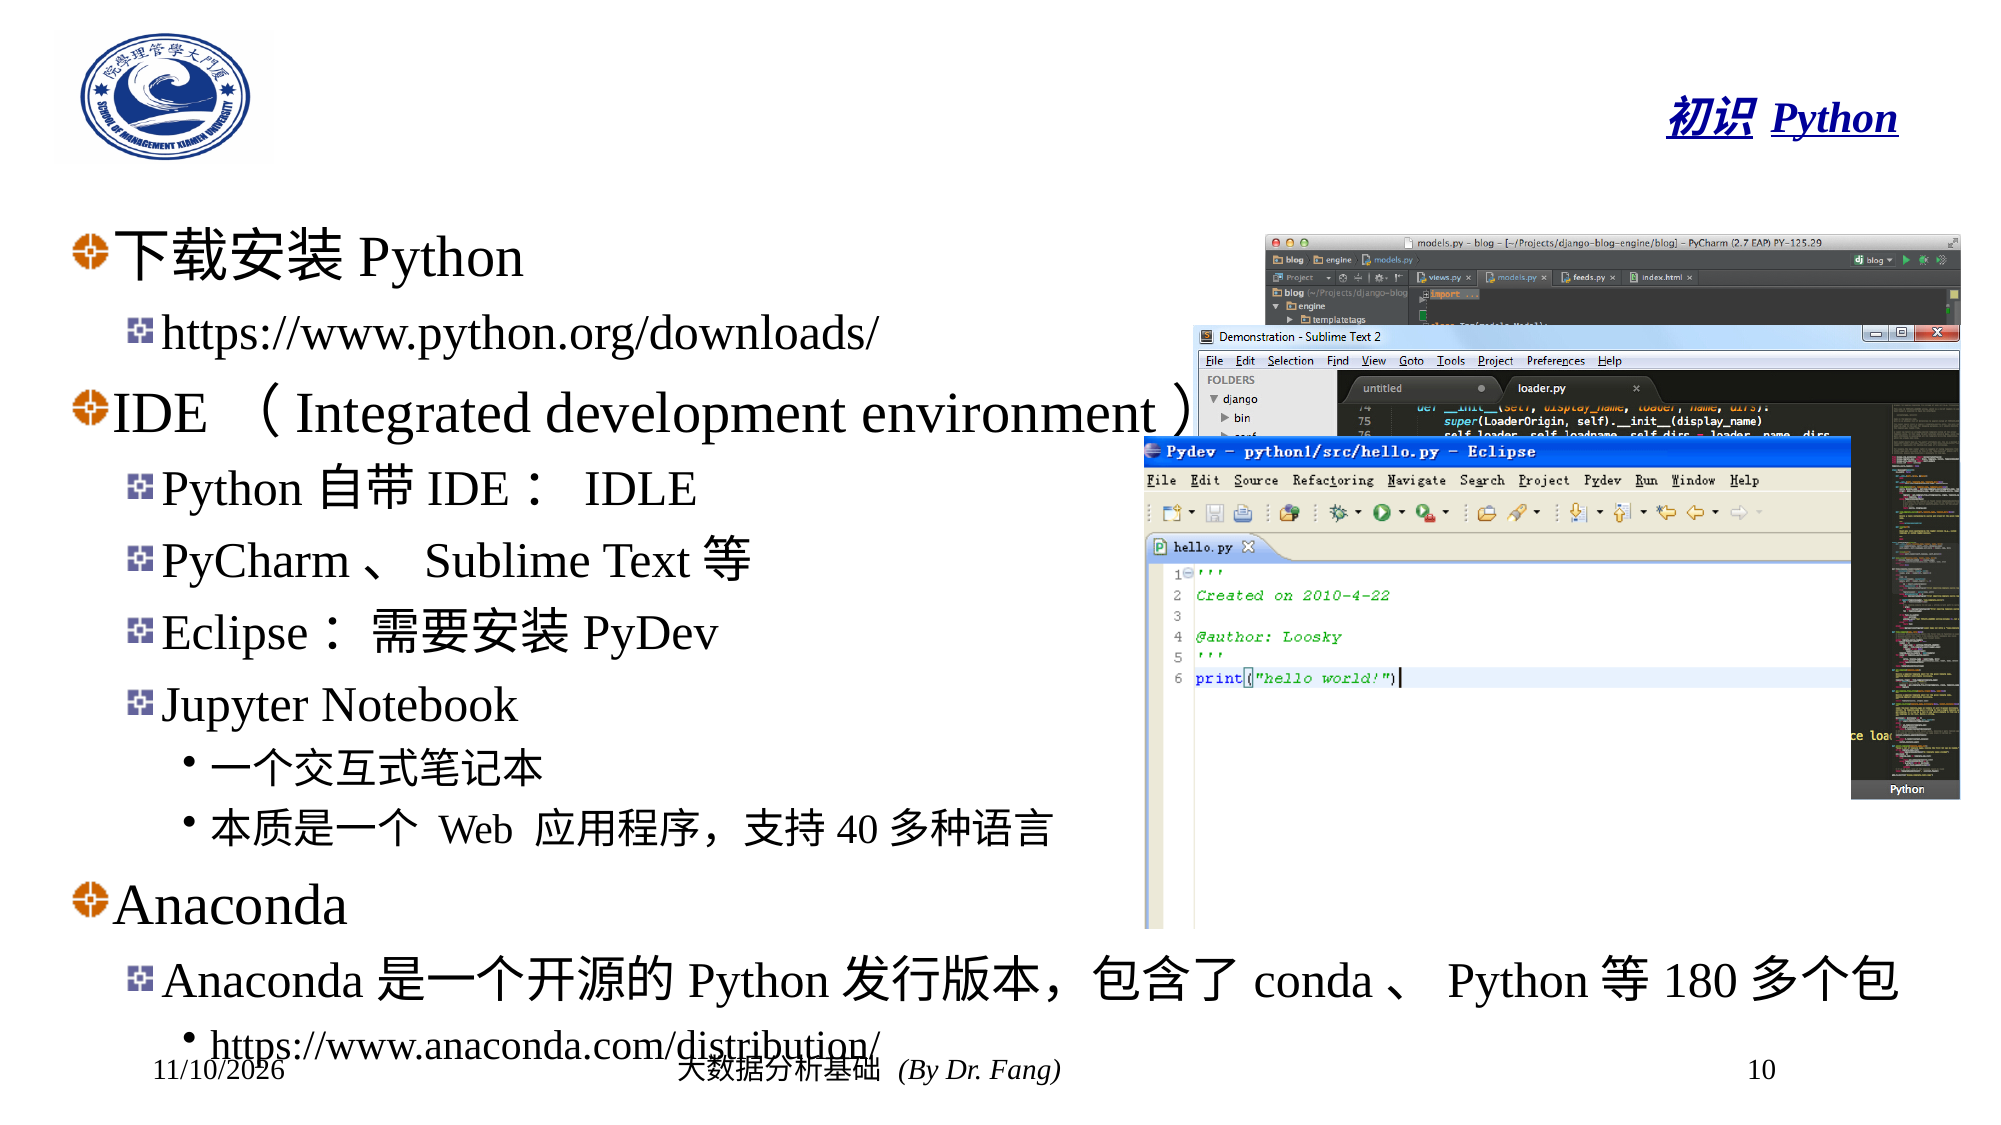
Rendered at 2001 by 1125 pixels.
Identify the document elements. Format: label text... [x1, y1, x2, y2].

picture [126, 472, 153, 499]
picture [54, 30, 274, 164]
title 初识Python [291, 7, 1914, 173]
footer 大数据分析基础 (By Dr. Fang) [662, 1042, 1626, 1103]
picture [69, 880, 111, 922]
picture [126, 964, 153, 991]
slide_number 10 [1732, 1042, 1863, 1103]
list 下载安装Python https://www.python.org/downloads/ IDE（Integrated development environment） Python自带IDE：IDLE PyCharm、Sublime Text等 Eclipse：需要安装PyDev Jupyter Notebook 一个交互式笔记本 本质是一个 Web 应用程序，支持40多种语言 Anaconda Anaconda是一个开源的Python发行版本，包含了conda、Python等180多个包 https://www.anaconda.com/distribution/ [54, 196, 1946, 1035]
picture [126, 616, 153, 643]
picture [126, 316, 153, 343]
picture [126, 688, 153, 715]
picture [1143, 234, 1962, 929]
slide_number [137, 1042, 588, 1103]
picture [126, 544, 153, 571]
picture [69, 232, 111, 274]
picture [69, 388, 111, 430]
